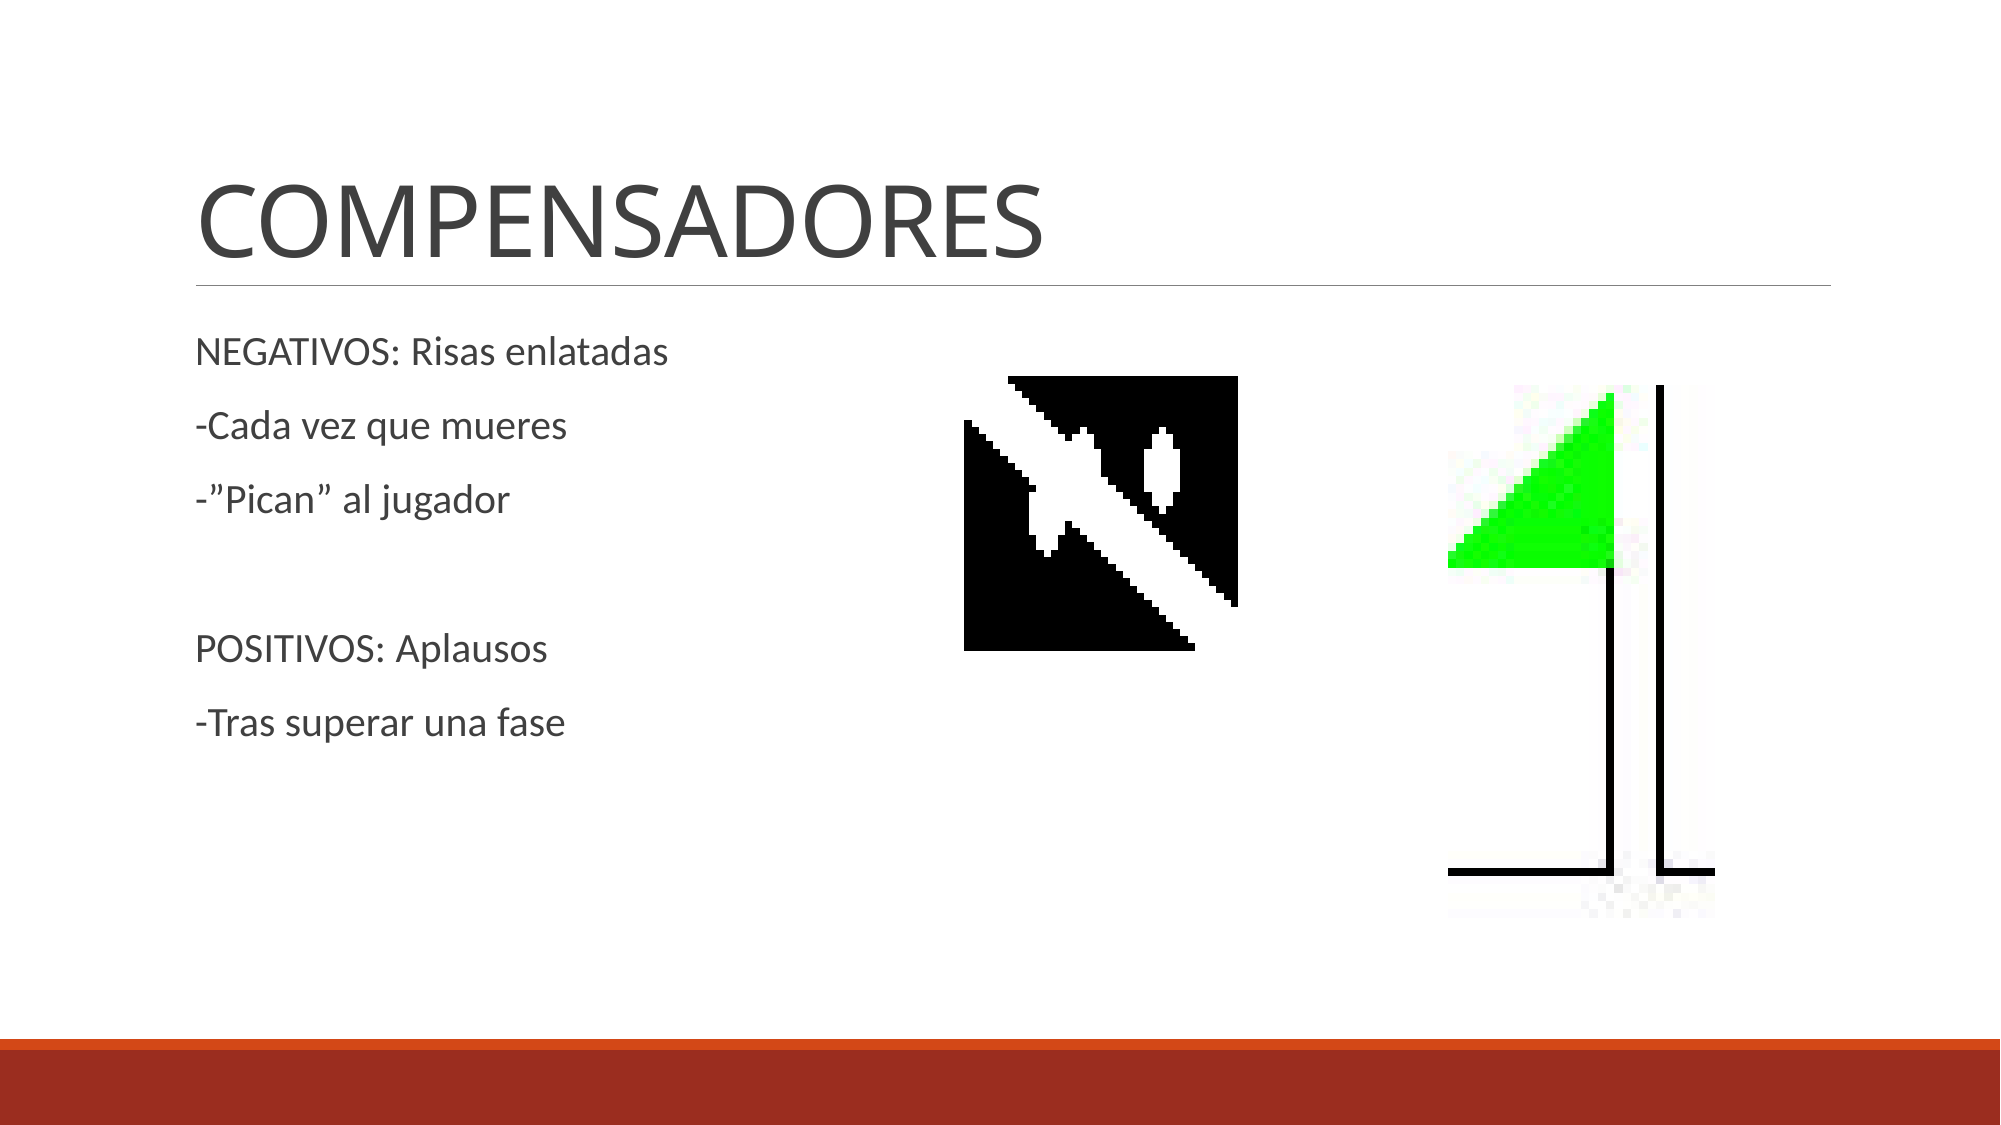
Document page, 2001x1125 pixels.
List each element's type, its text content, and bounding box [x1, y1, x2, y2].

title COMPENSADORES [180, 47, 1830, 285]
list NEGATIVOS: Risas enlatadas -Cada vez que mueres -”Pican” al jugador POSITIVOS: Aplausos -Tras superar una fase [180, 321, 1830, 982]
picture [1448, 385, 1716, 919]
picture [908, 283, 1333, 745]
